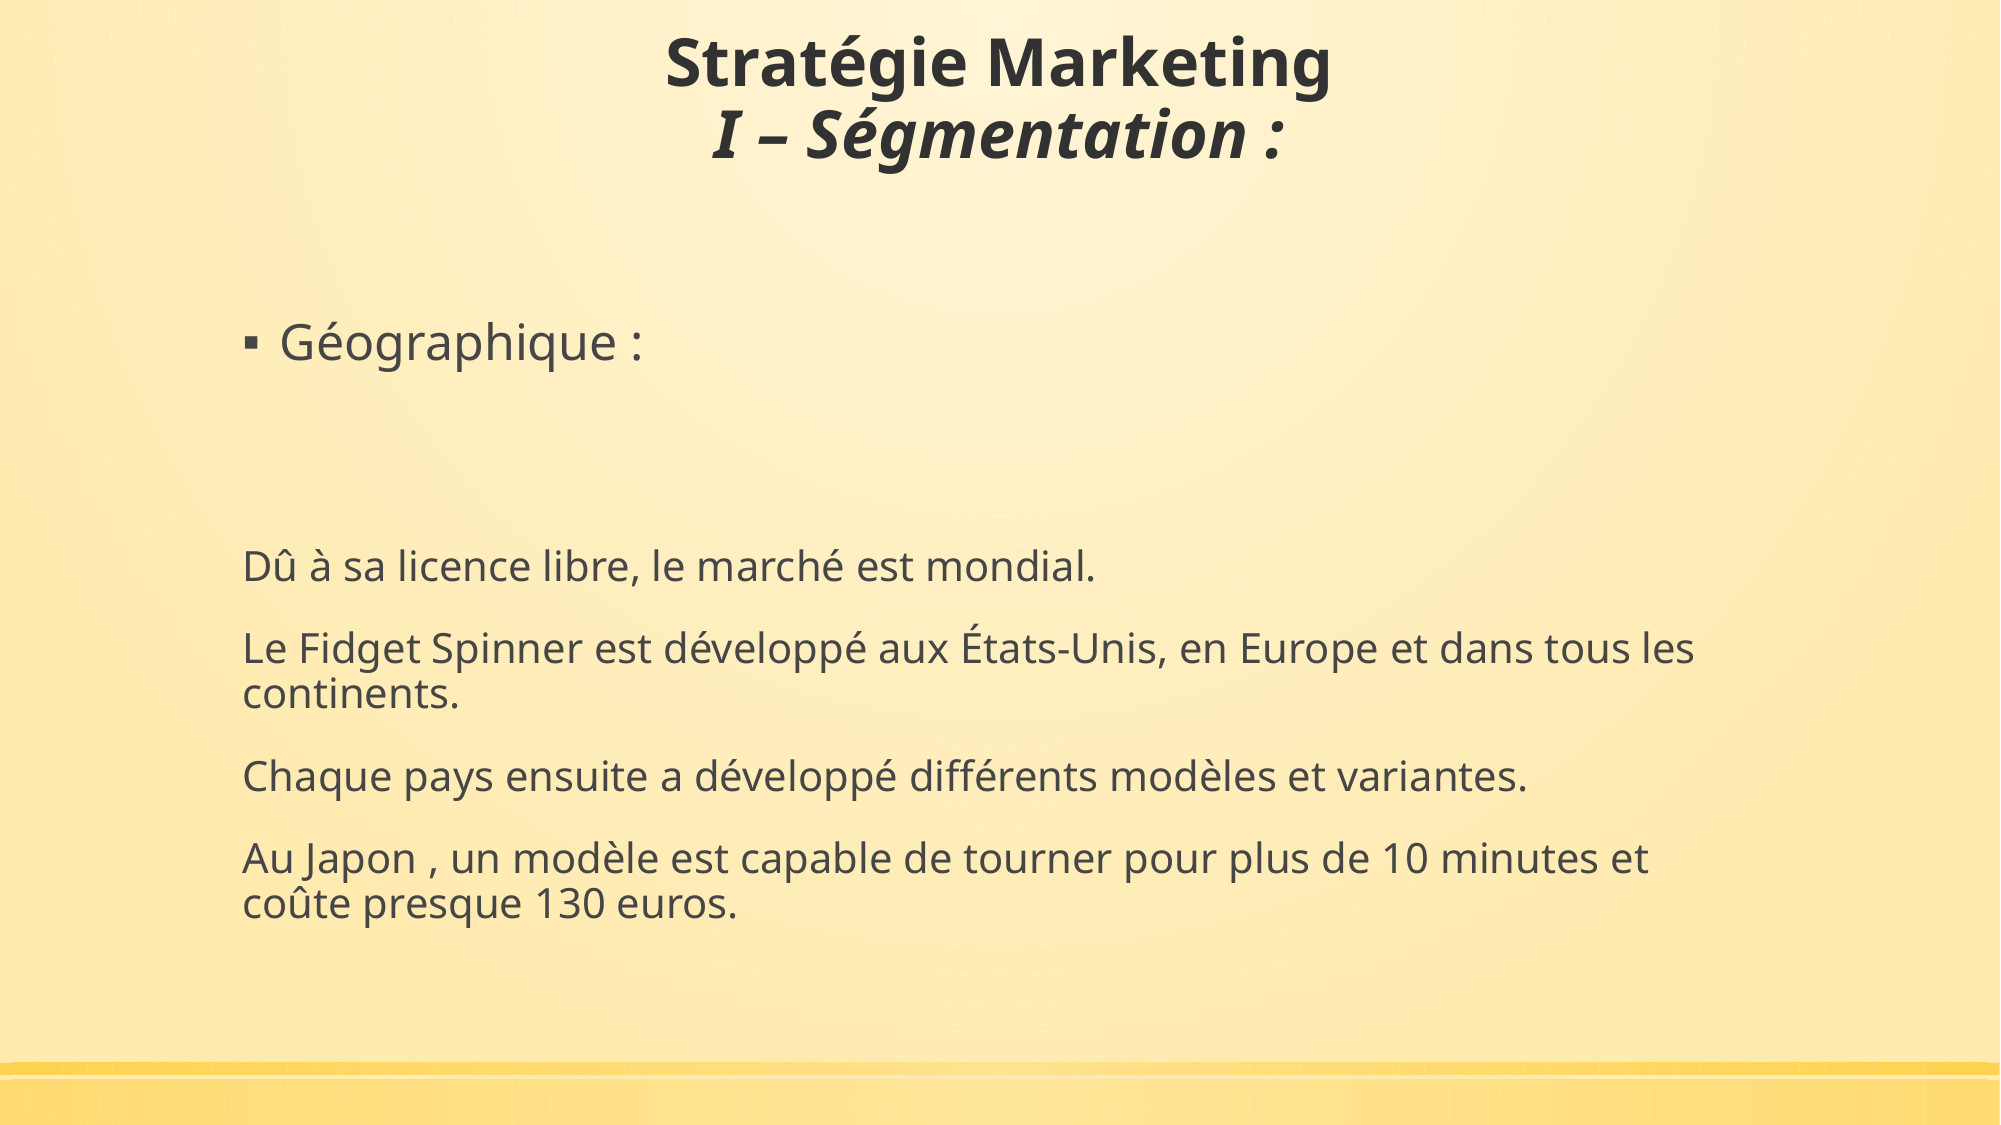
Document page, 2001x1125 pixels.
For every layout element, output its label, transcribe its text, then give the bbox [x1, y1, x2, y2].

title Stratégie Marketing I – Ségmentation : [219, 20, 1780, 181]
list Géographique : Dû à sa licence libre, le marché est mondial. Le Fidget Spinner est développé aux États-Unis, en Europe et dans tous les continents. Chaque pays ensuite a développé différents modèles et variantes. Au Japon , un modèle est capable de tourner pour plus de 10 minutes et coûte presque 130 euros. [219, 211, 1780, 990]
